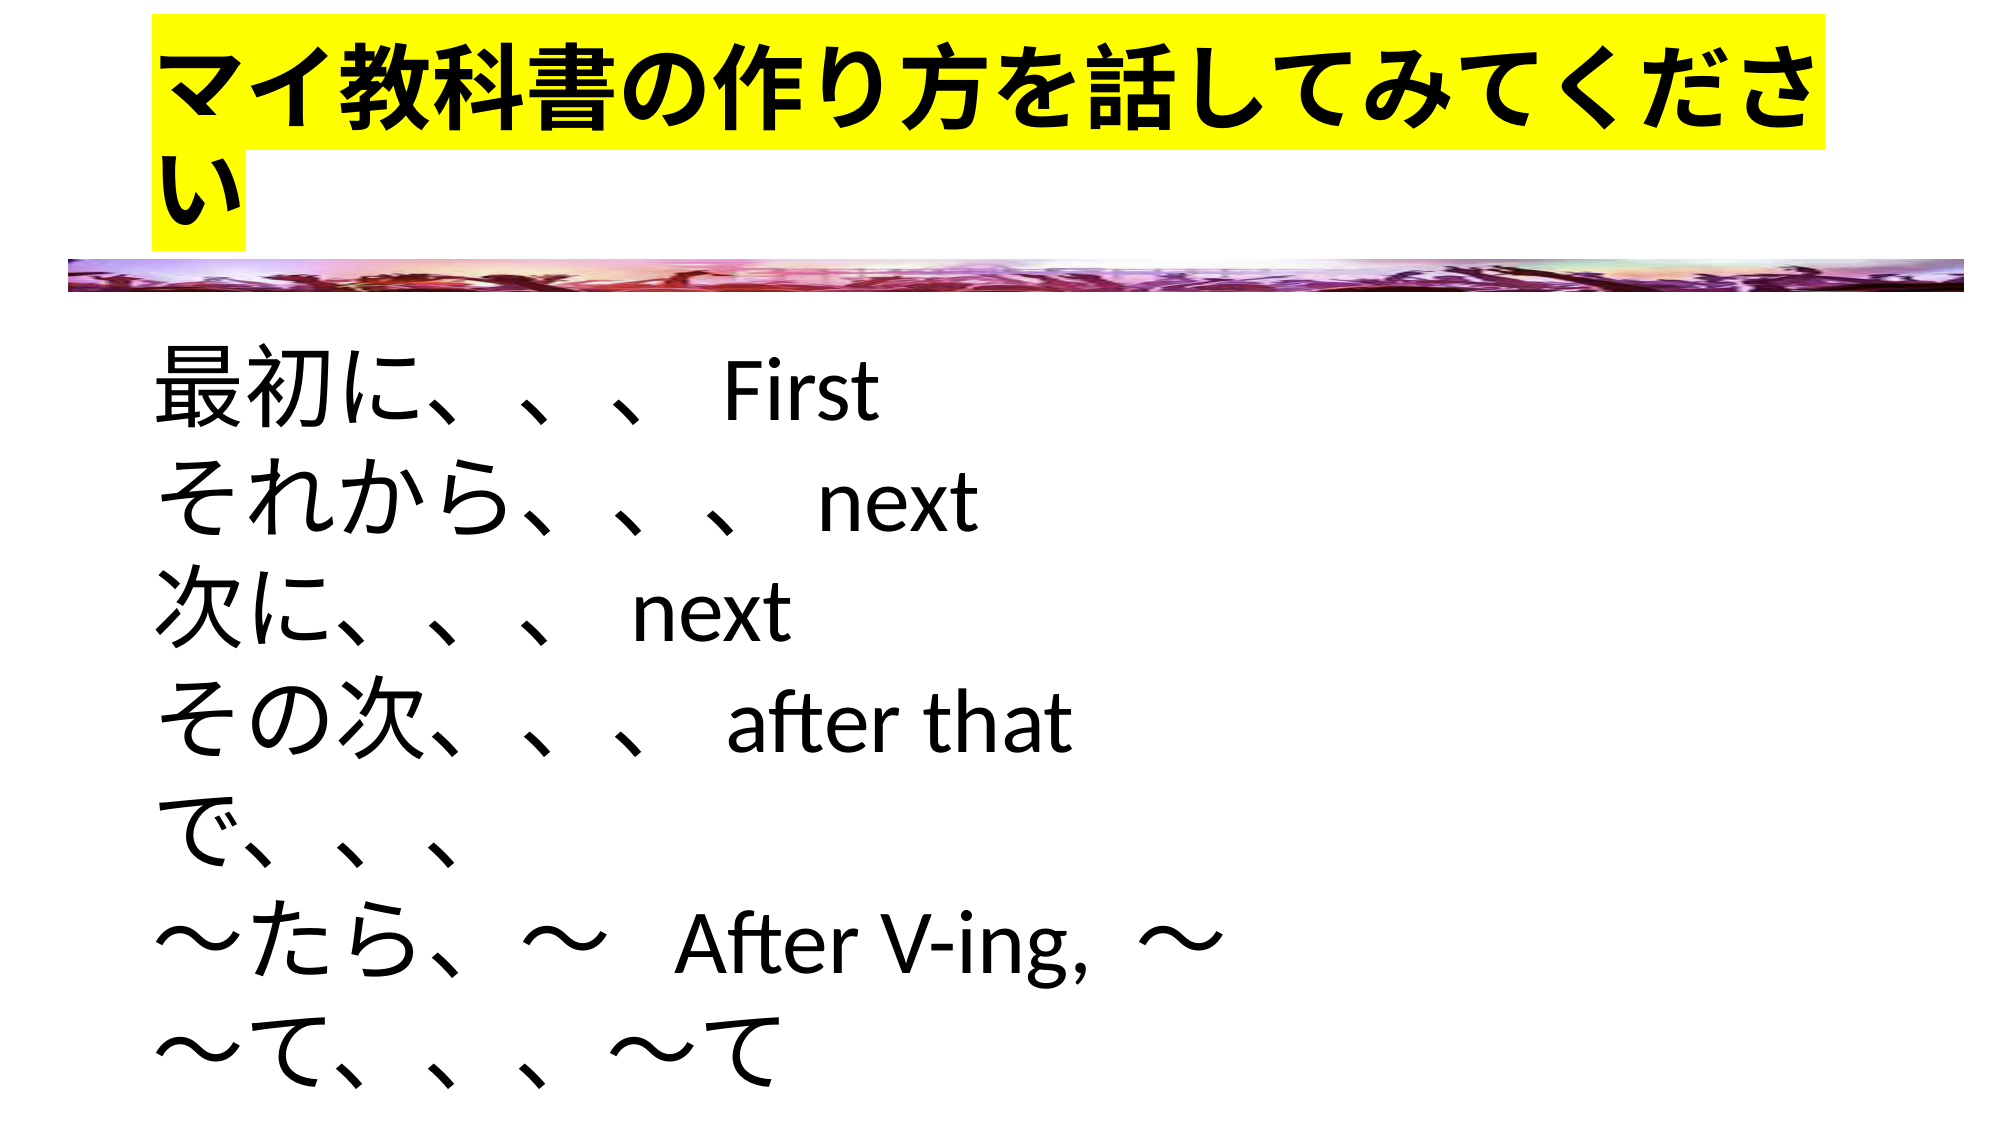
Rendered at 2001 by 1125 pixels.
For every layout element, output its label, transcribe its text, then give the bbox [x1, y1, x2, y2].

title マイ教科書の作り方を話してみてください [137, 34, 1863, 252]
picture [68, 259, 1964, 292]
list 最初に、、、First それから、、、next 次に、、、next その次、、、after that で、、、 〜たら、〜 After V-ing, 〜 〜て、、、〜て [137, 333, 1574, 1091]
